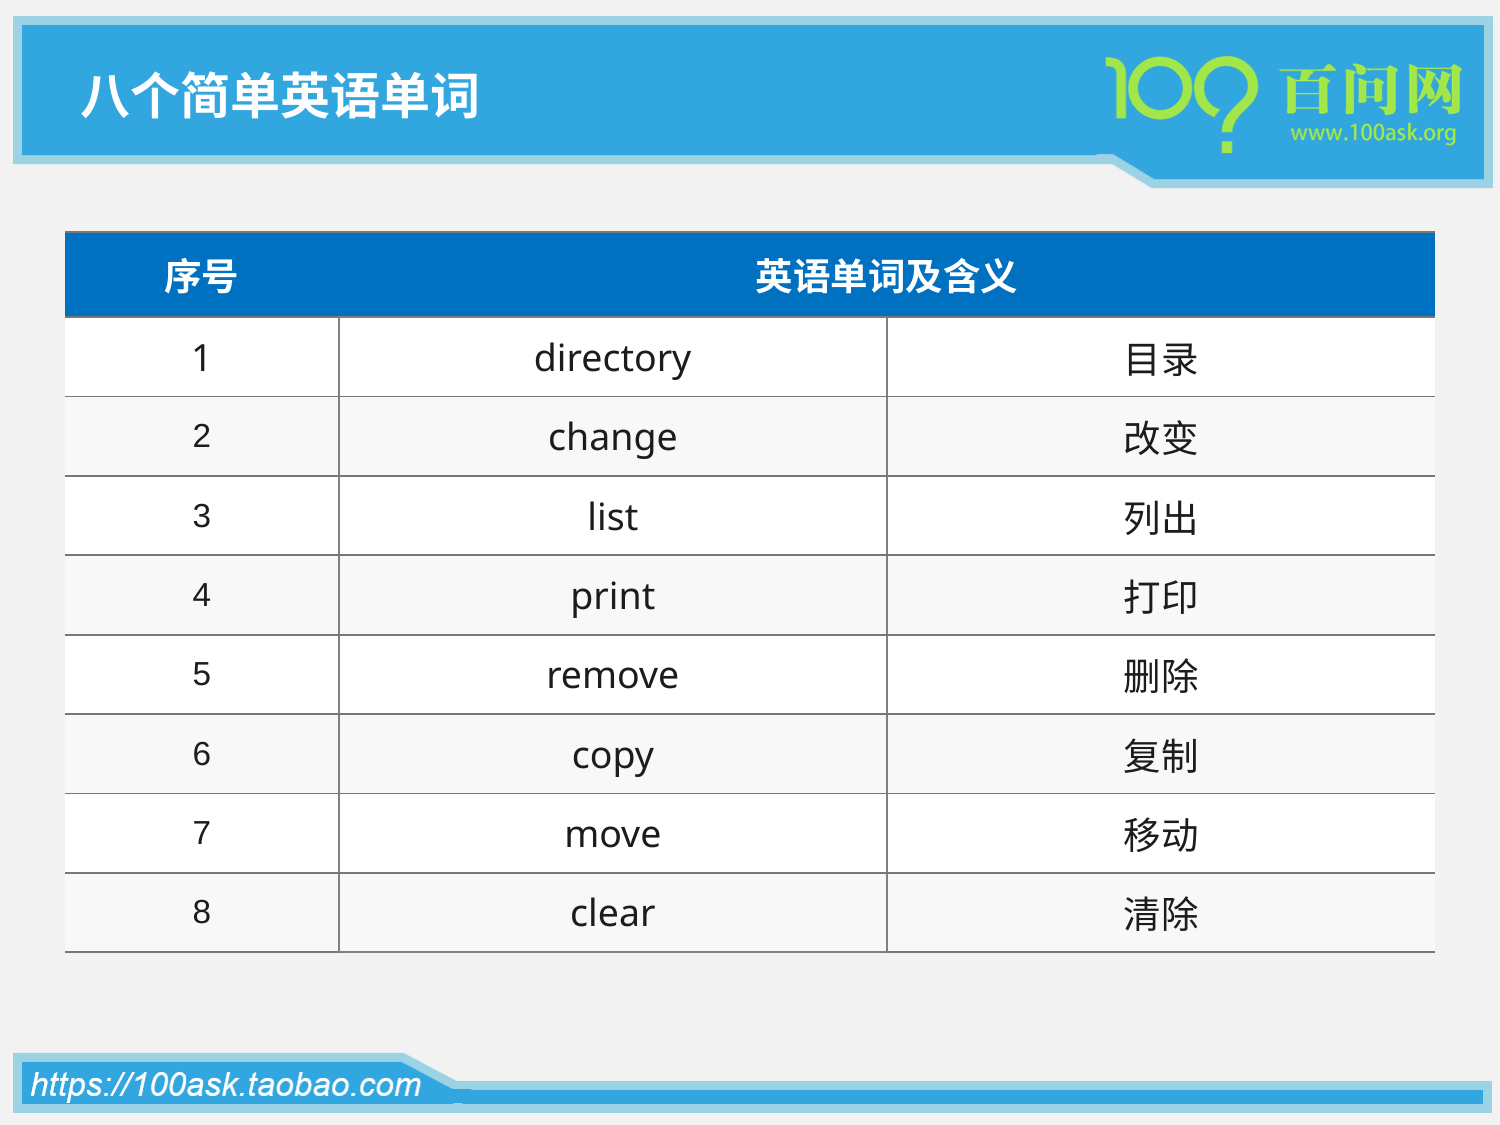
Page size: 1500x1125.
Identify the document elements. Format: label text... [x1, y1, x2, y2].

table_cell 清除 [888, 874, 1435, 951]
text_box 八个简单英语单词 [65, 57, 496, 132]
table_cell copy [340, 715, 886, 793]
table_cell clear [340, 874, 886, 951]
table_cell remove [340, 636, 886, 713]
table_cell 6 [65, 715, 338, 793]
table_cell 移动 [888, 794, 1435, 872]
table_cell move [340, 794, 886, 872]
table_cell 打印 [888, 556, 1435, 634]
table_cell 8 [65, 874, 338, 951]
table_cell 5 [65, 636, 338, 713]
table_cell 4 [65, 556, 338, 634]
table_cell 复制 [888, 715, 1435, 793]
table_cell change [340, 397, 886, 475]
table_cell 7 [65, 794, 338, 872]
table_cell print [340, 556, 886, 634]
table_cell 目录 [888, 318, 1435, 396]
table_cell directory [340, 318, 886, 396]
table_cell list [340, 477, 886, 554]
table_header 序号 [65, 233, 339, 316]
table_cell 删除 [888, 636, 1435, 713]
table_cell 3 [65, 477, 338, 554]
picture [0, 0, 1500, 1125]
table_cell 列出 [888, 477, 1435, 554]
table_cell 改变 [888, 397, 1435, 475]
table_header 英语单词及含义 [339, 233, 1435, 316]
table_cell 1 [65, 318, 338, 396]
table_cell 2 [65, 397, 338, 475]
